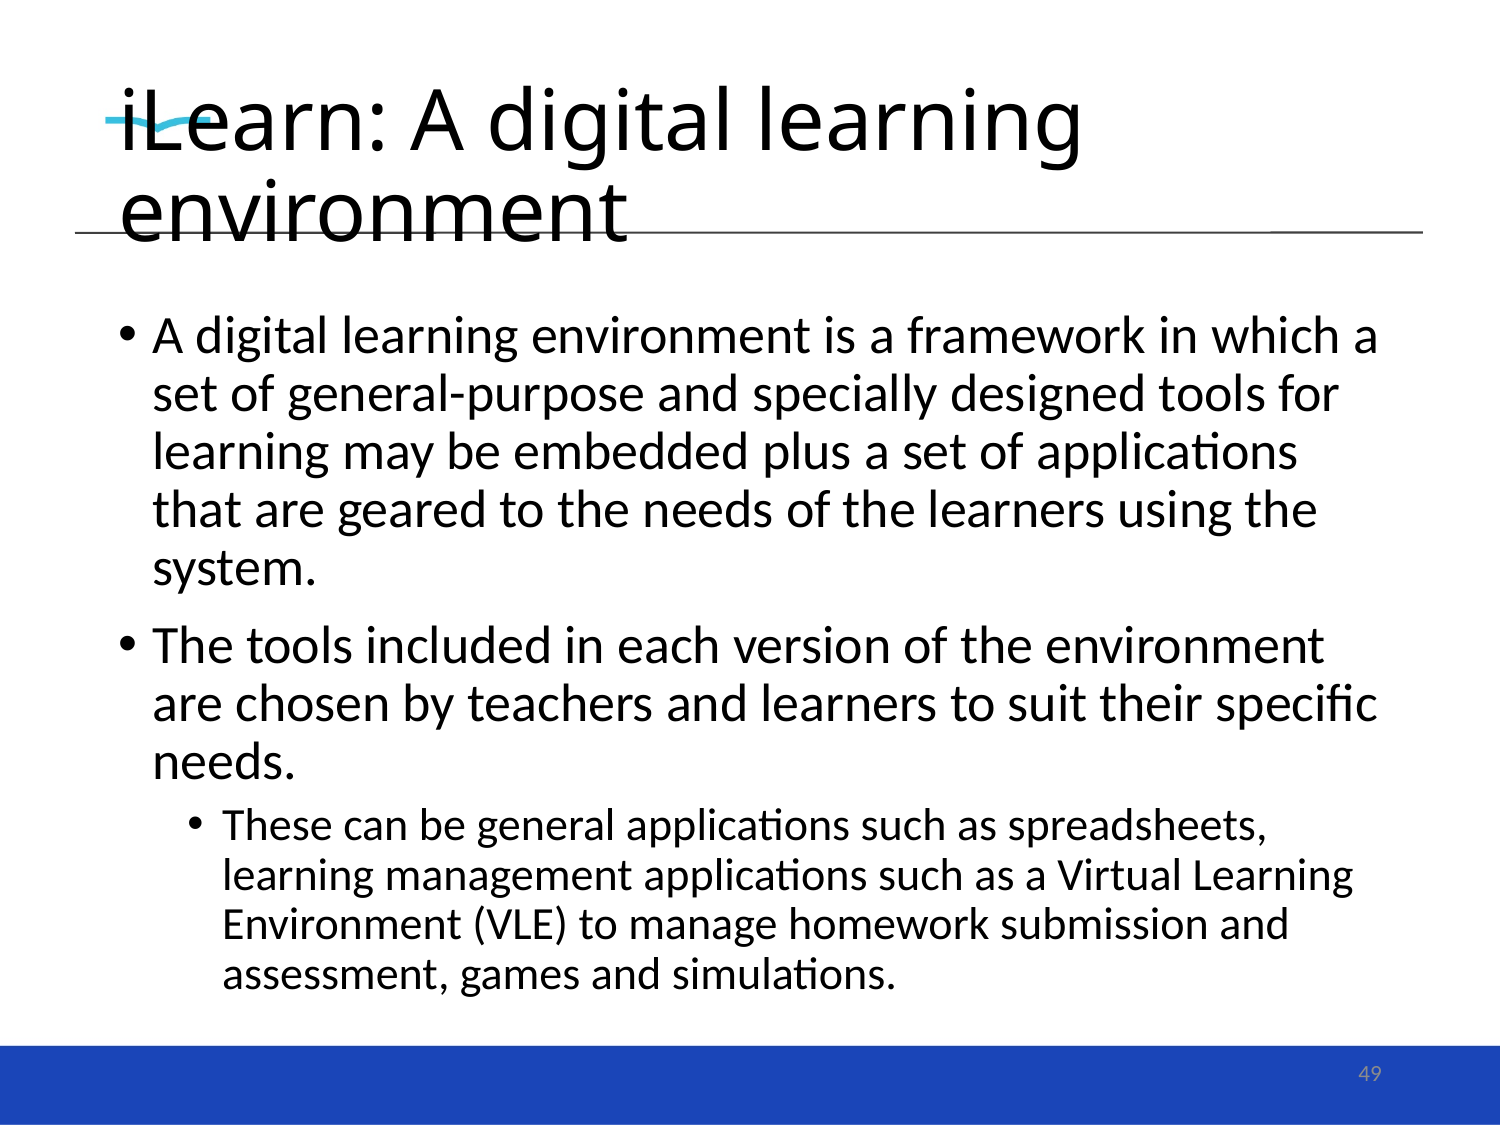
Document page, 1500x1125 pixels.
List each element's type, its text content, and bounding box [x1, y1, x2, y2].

slide_number 49 [1059, 1042, 1397, 1103]
list A digital learning environment is a framework in which a set of general-purpose and specially designed tools for learning may be embedded plus a set of applications that are geared to the needs of the learners using the system. The tools included in each version of the environment are chosen by teachers and learners to suit their specific needs. These can be general applications such as spreadsheets, learning management applications such as a Virtual Learning Environment (VLE) to manage homework submission and assessment, games and simulations. [103, 299, 1397, 1014]
picture [0, 0, 1500, 1125]
title iLearn: A digital learning environment [103, 59, 1397, 278]
